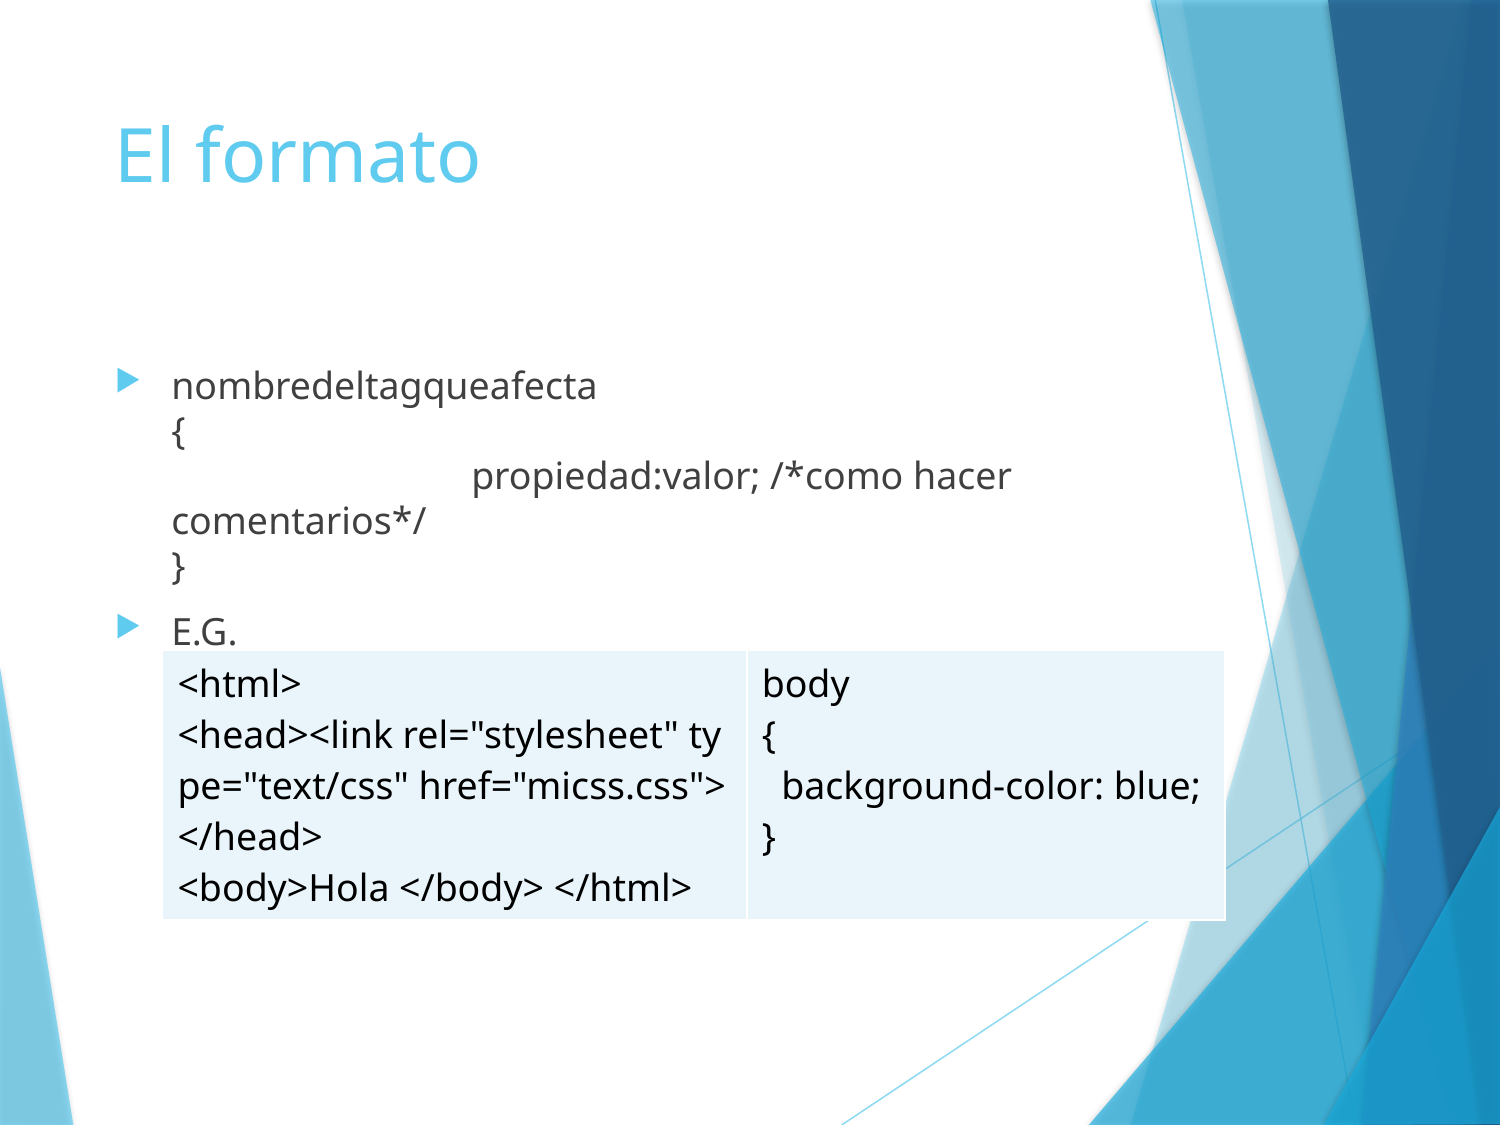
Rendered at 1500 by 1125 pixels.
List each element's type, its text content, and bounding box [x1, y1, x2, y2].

list nombredeltagqueafecta { propiedad:valor; /*como hacer comentarios*/ } E.G. [99, 354, 1142, 992]
table_header body { background-color: blue; } [748, 651, 1224, 919]
table_header <html> <head><link rel="stylesheet" type="text/css" href="micss.css"> </head> <body>Hola </body> </html> [163, 651, 746, 919]
title El formato [99, 99, 1142, 317]
